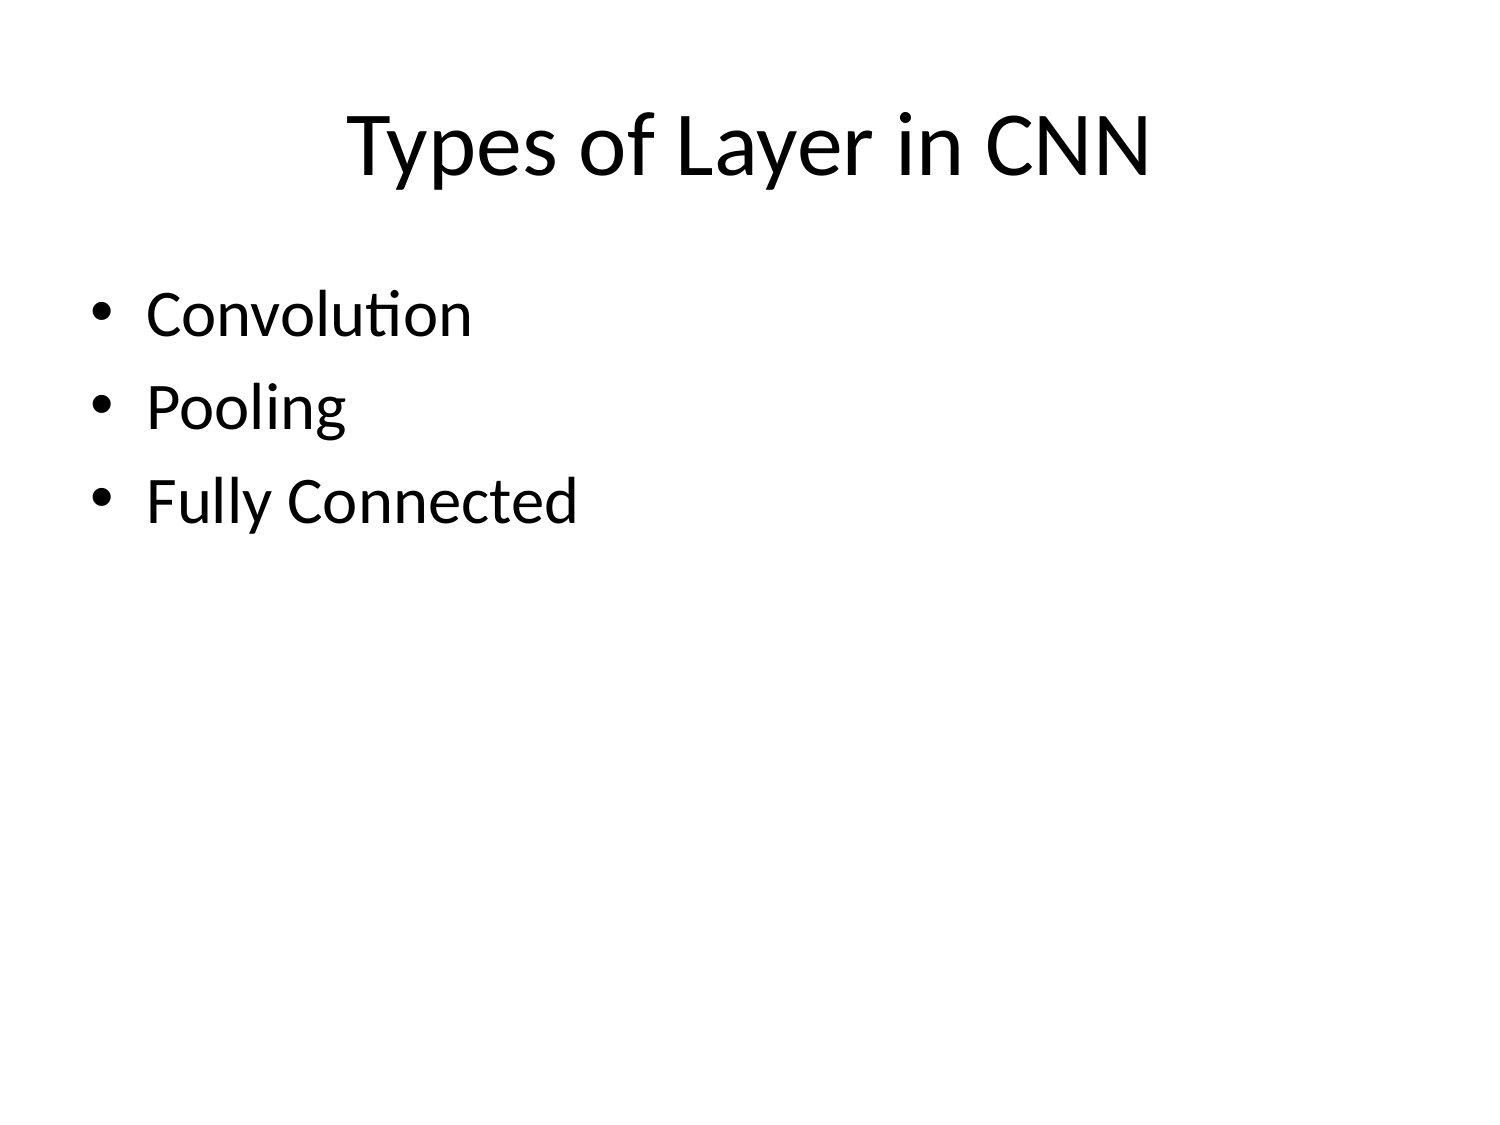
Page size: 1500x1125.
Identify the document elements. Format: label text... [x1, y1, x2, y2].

list Convolution Pooling Fully Connected [75, 262, 1425, 1005]
title Types of Layer in CNN [75, 45, 1425, 233]
